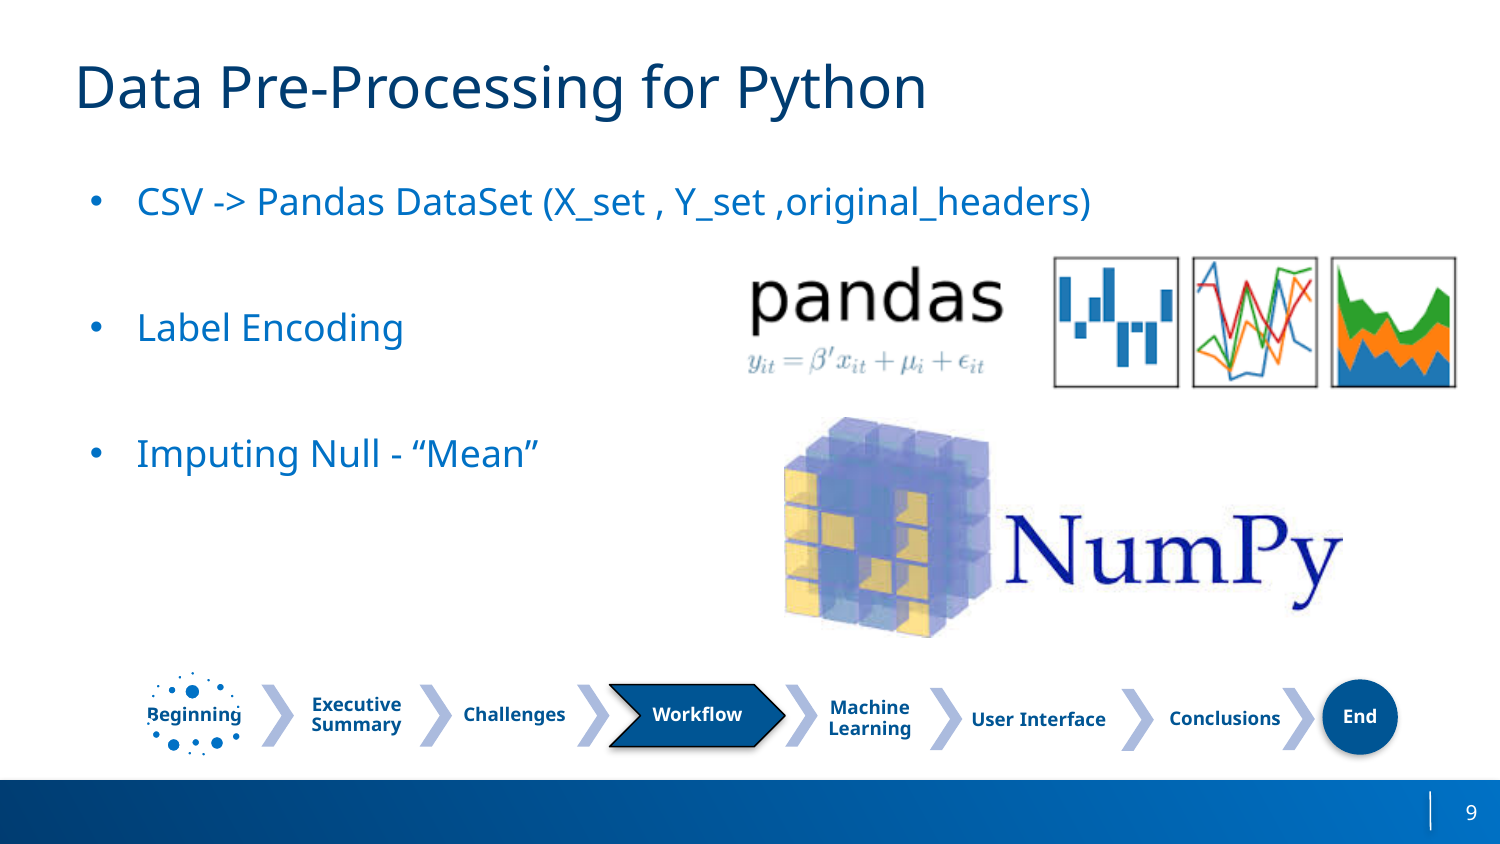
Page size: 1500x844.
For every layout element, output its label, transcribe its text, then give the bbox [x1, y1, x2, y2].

slide_number 9 [1127, 791, 1478, 837]
title Data Pre-Processing for Python [74, 50, 1425, 140]
picture [708, 241, 1478, 402]
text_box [101, 669, 1399, 760]
picture [784, 417, 1343, 638]
list CSV -> Pandas DataSet (X_set , Y_set ,original_headers) Label Encoding Imputing Null - “Mean” [74, 140, 1425, 638]
